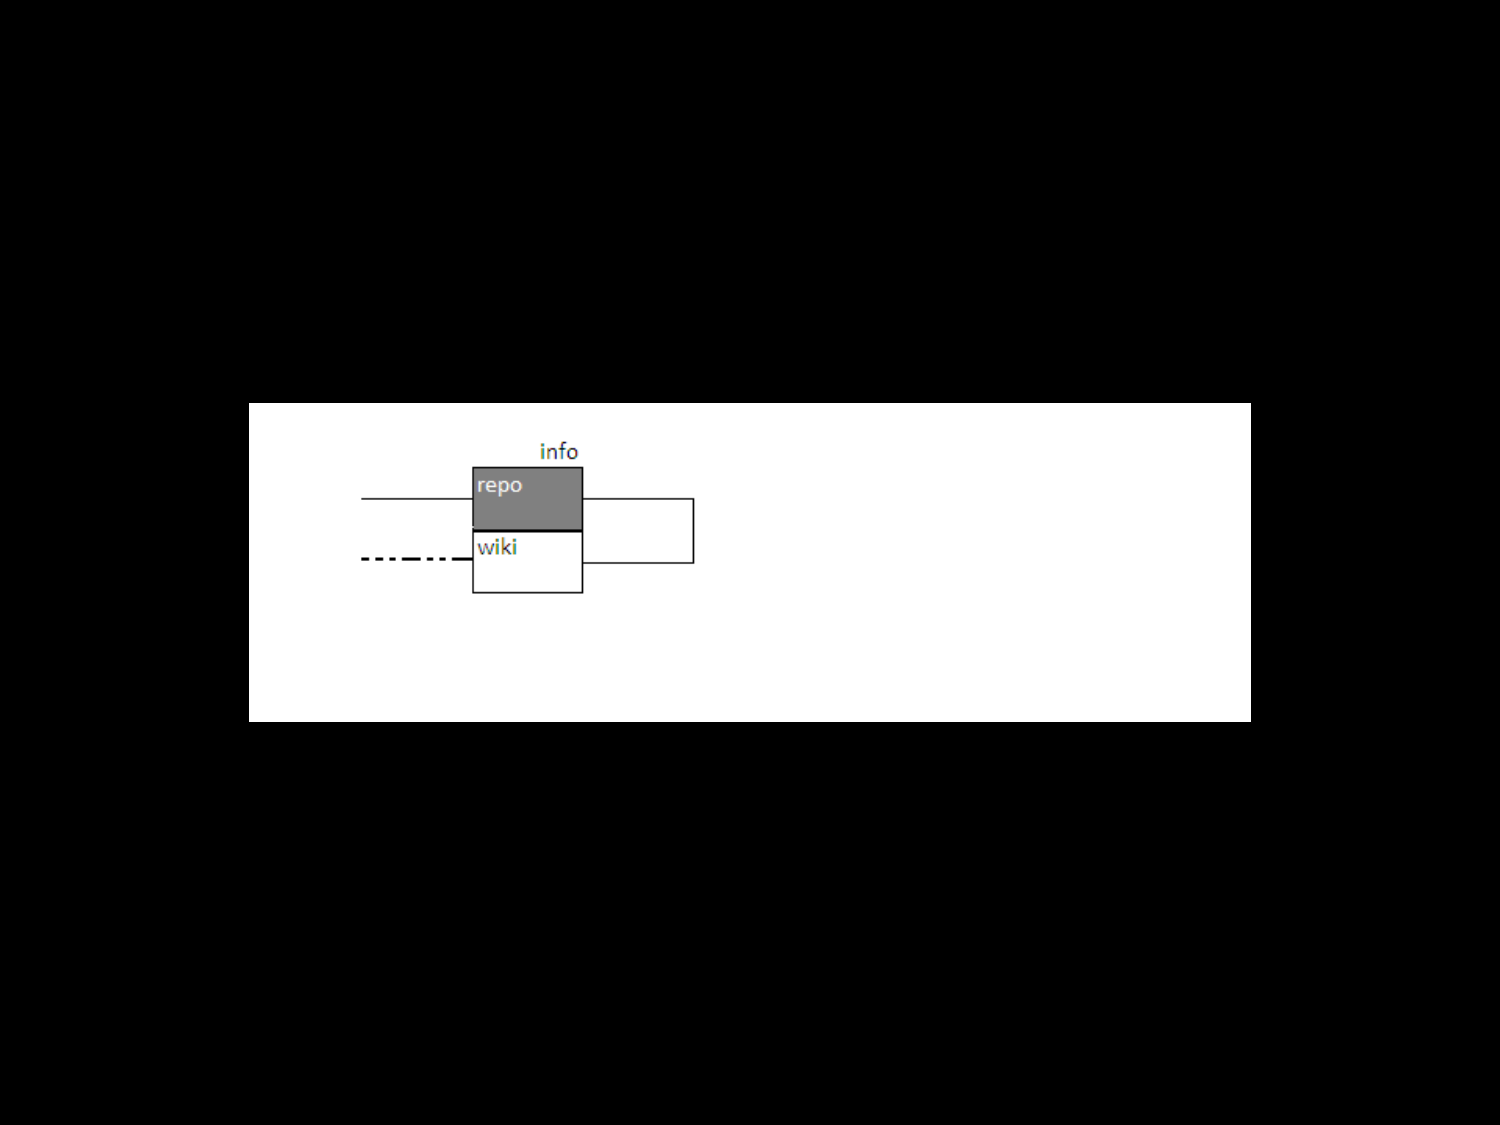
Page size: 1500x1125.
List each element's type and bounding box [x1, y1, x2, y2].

picture [248, 402, 1251, 723]
